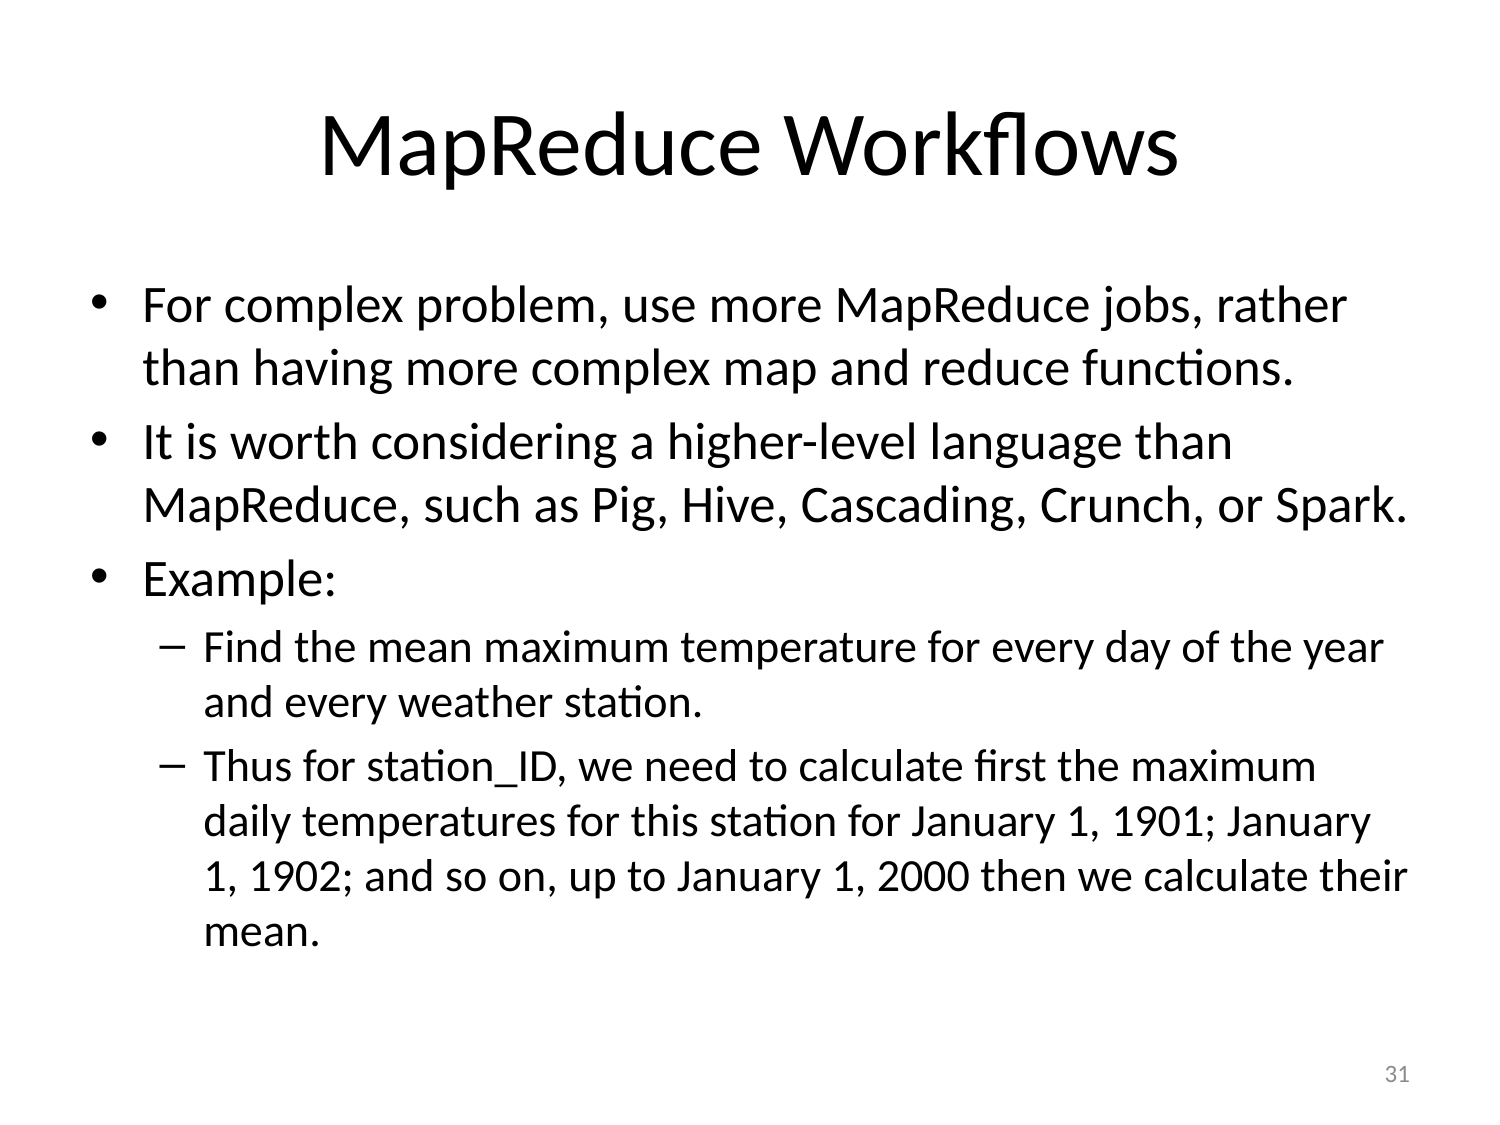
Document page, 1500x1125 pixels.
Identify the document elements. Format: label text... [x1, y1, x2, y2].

slide_number 31 [1074, 1042, 1425, 1103]
list For complex problem, use more MapReduce jobs, rather than having more complex map and reduce functions. It is worth considering a higher-level language than MapReduce, such as Pig, Hive, Cascading, Crunch, or Spark. Example: Find the mean maximum temperature for every day of the year and every weather station. Thus for station_ID, we need to calculate first the maximum daily temperatures for this station for January 1, 1901; January 1, 1902; and so on, up to January 1, 2000 then we calculate their mean. [75, 262, 1425, 1005]
title MapReduce Workflows [75, 45, 1425, 233]
